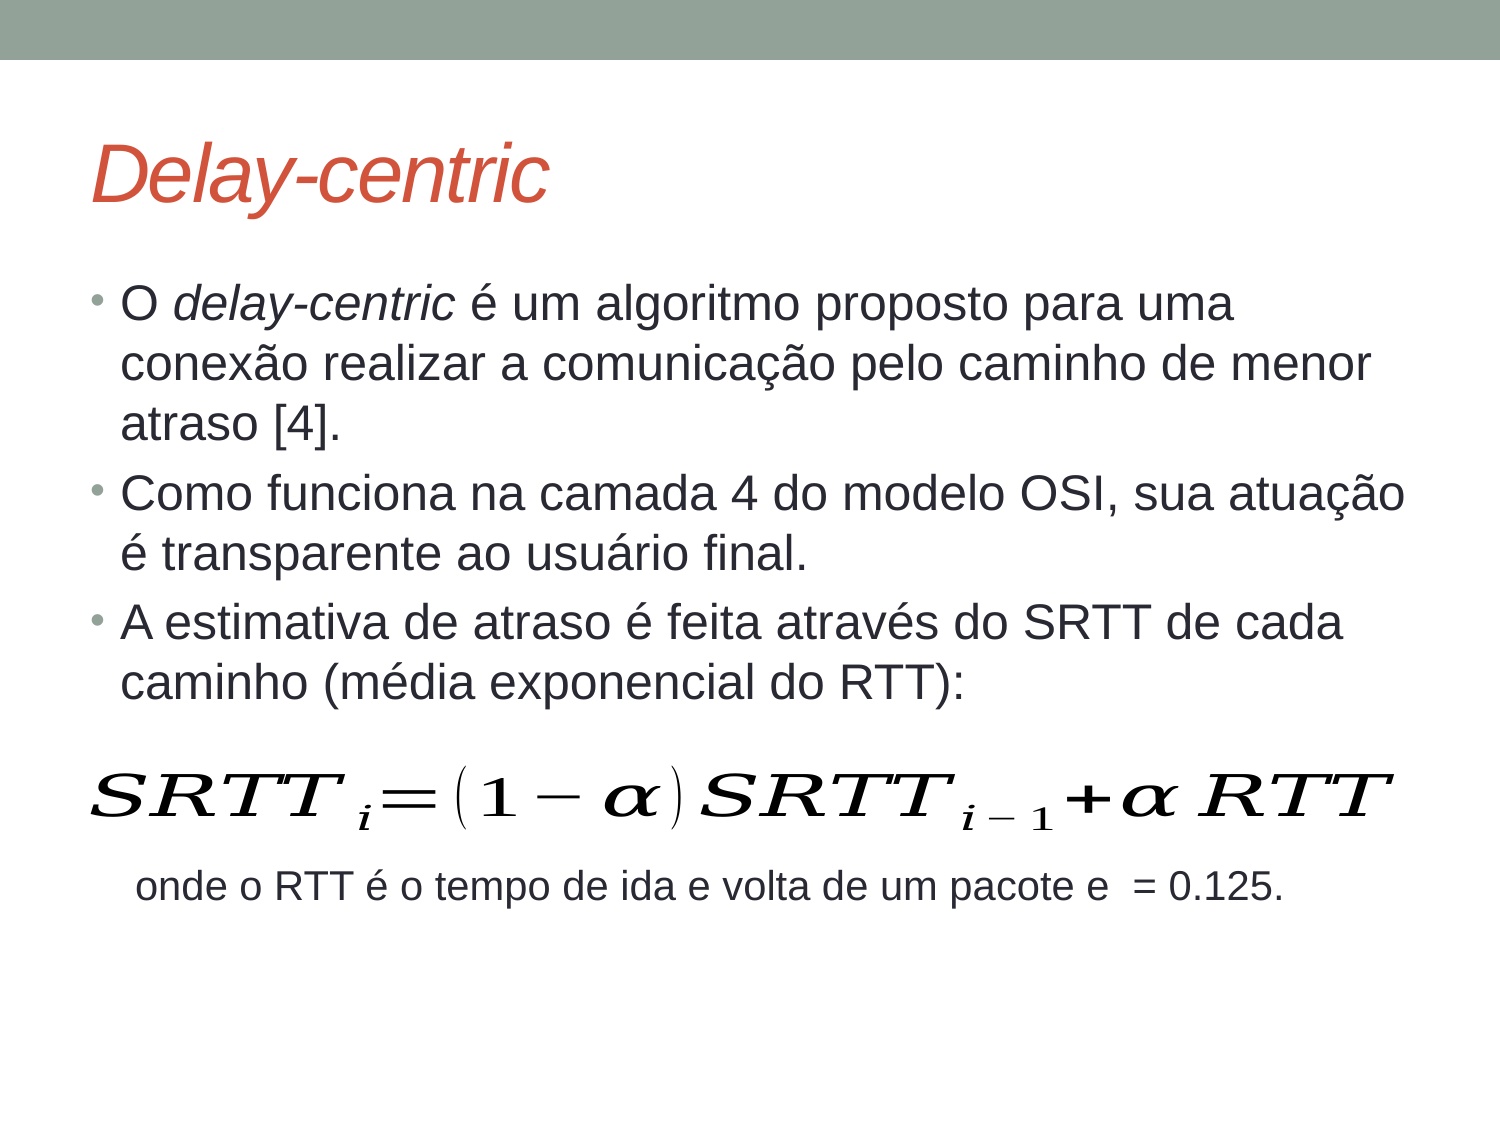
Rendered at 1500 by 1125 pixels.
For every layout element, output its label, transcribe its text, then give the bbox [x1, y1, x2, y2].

title Delay-centric [75, 87, 1425, 250]
